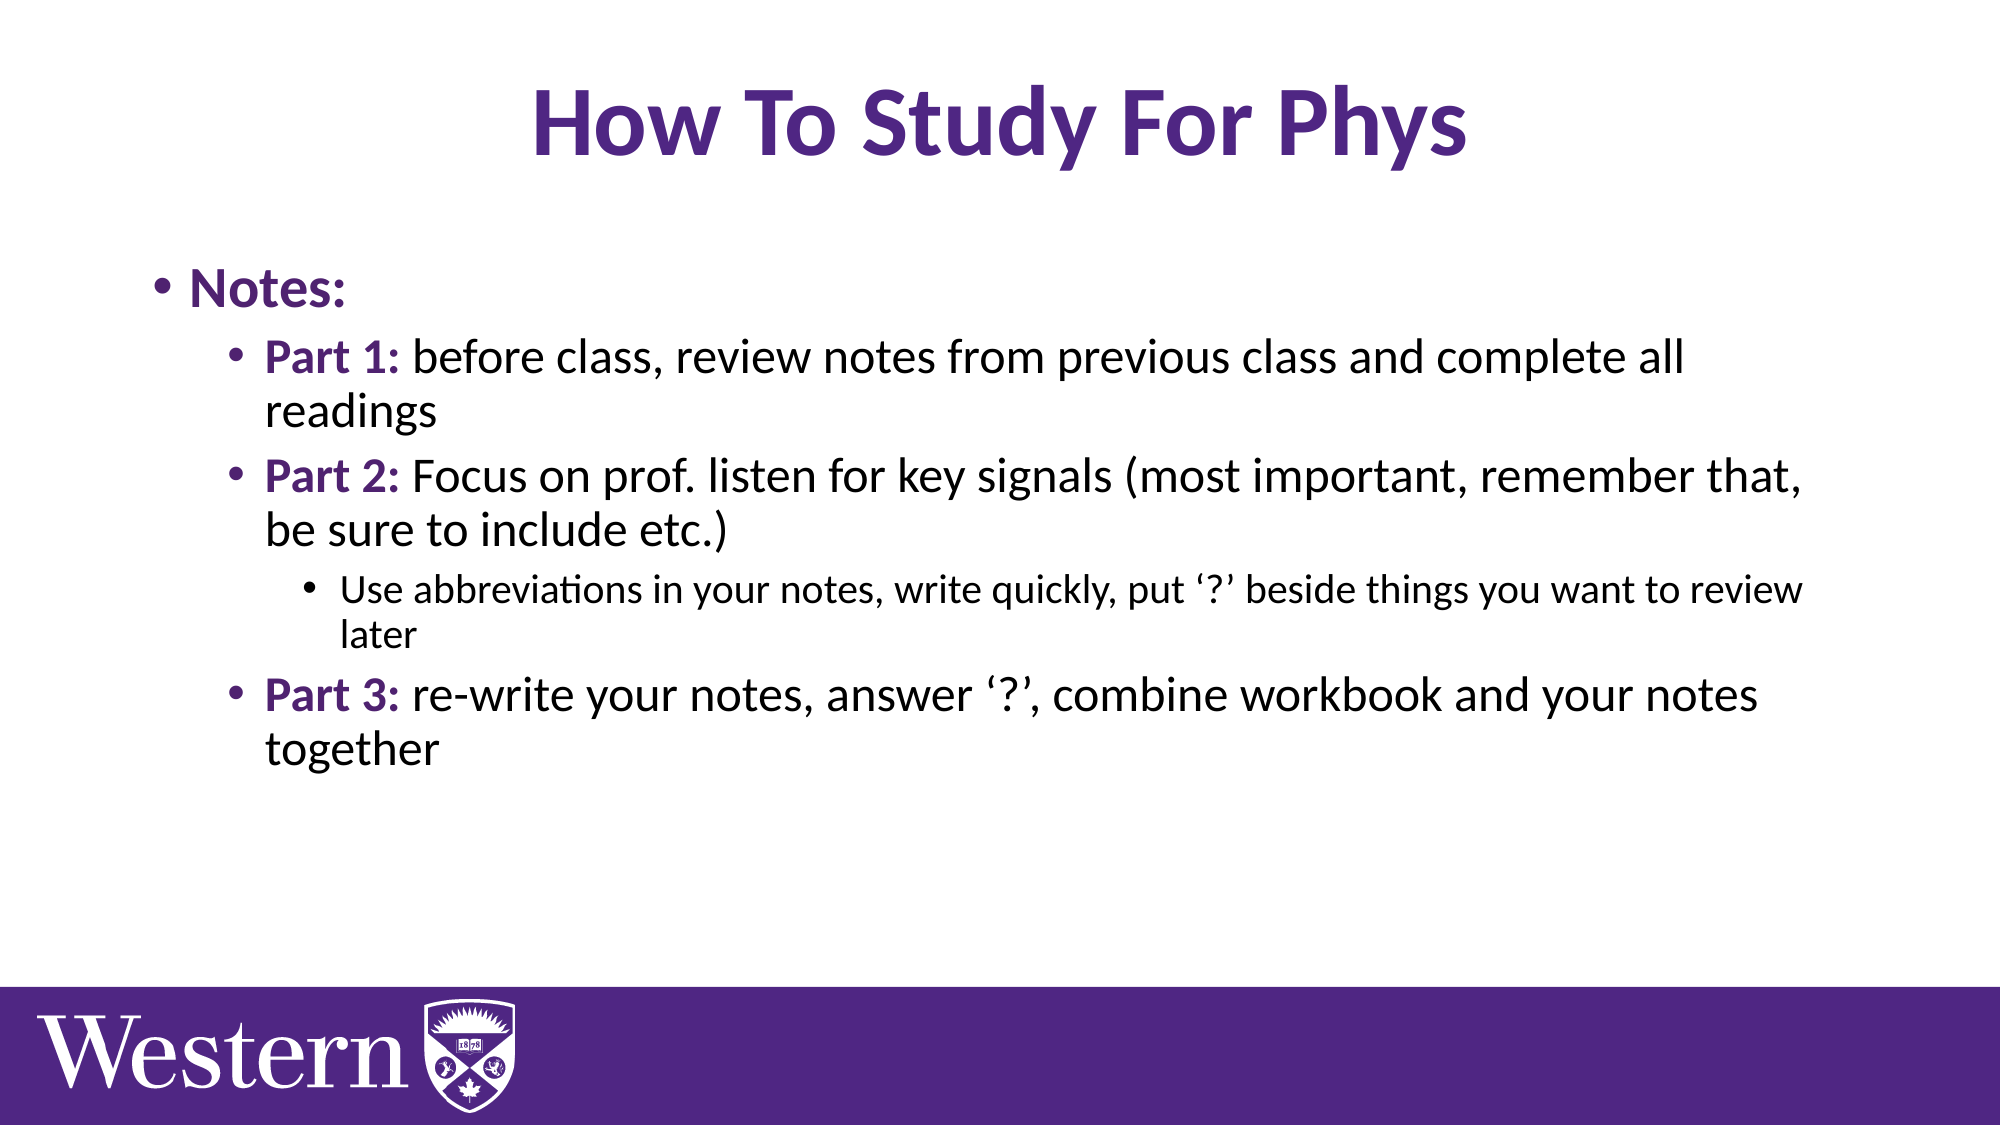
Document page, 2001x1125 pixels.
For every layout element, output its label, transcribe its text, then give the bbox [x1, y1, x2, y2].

picture [37, 999, 515, 1113]
list Notes: Part 1: before class, review notes from previous class and complete all readings Part 2: Focus on prof. listen for key signals (most important, remember that, be sure to include etc.) Use abbreviations in your notes, write quickly, put ‘?’ beside things you want to review later Part 3: re-write your notes, answer ‘?’, combine workbook and your notes together [137, 249, 1863, 975]
title How To Study For Phys [137, 32, 1863, 213]
text_box [0, 986, 2000, 1125]
